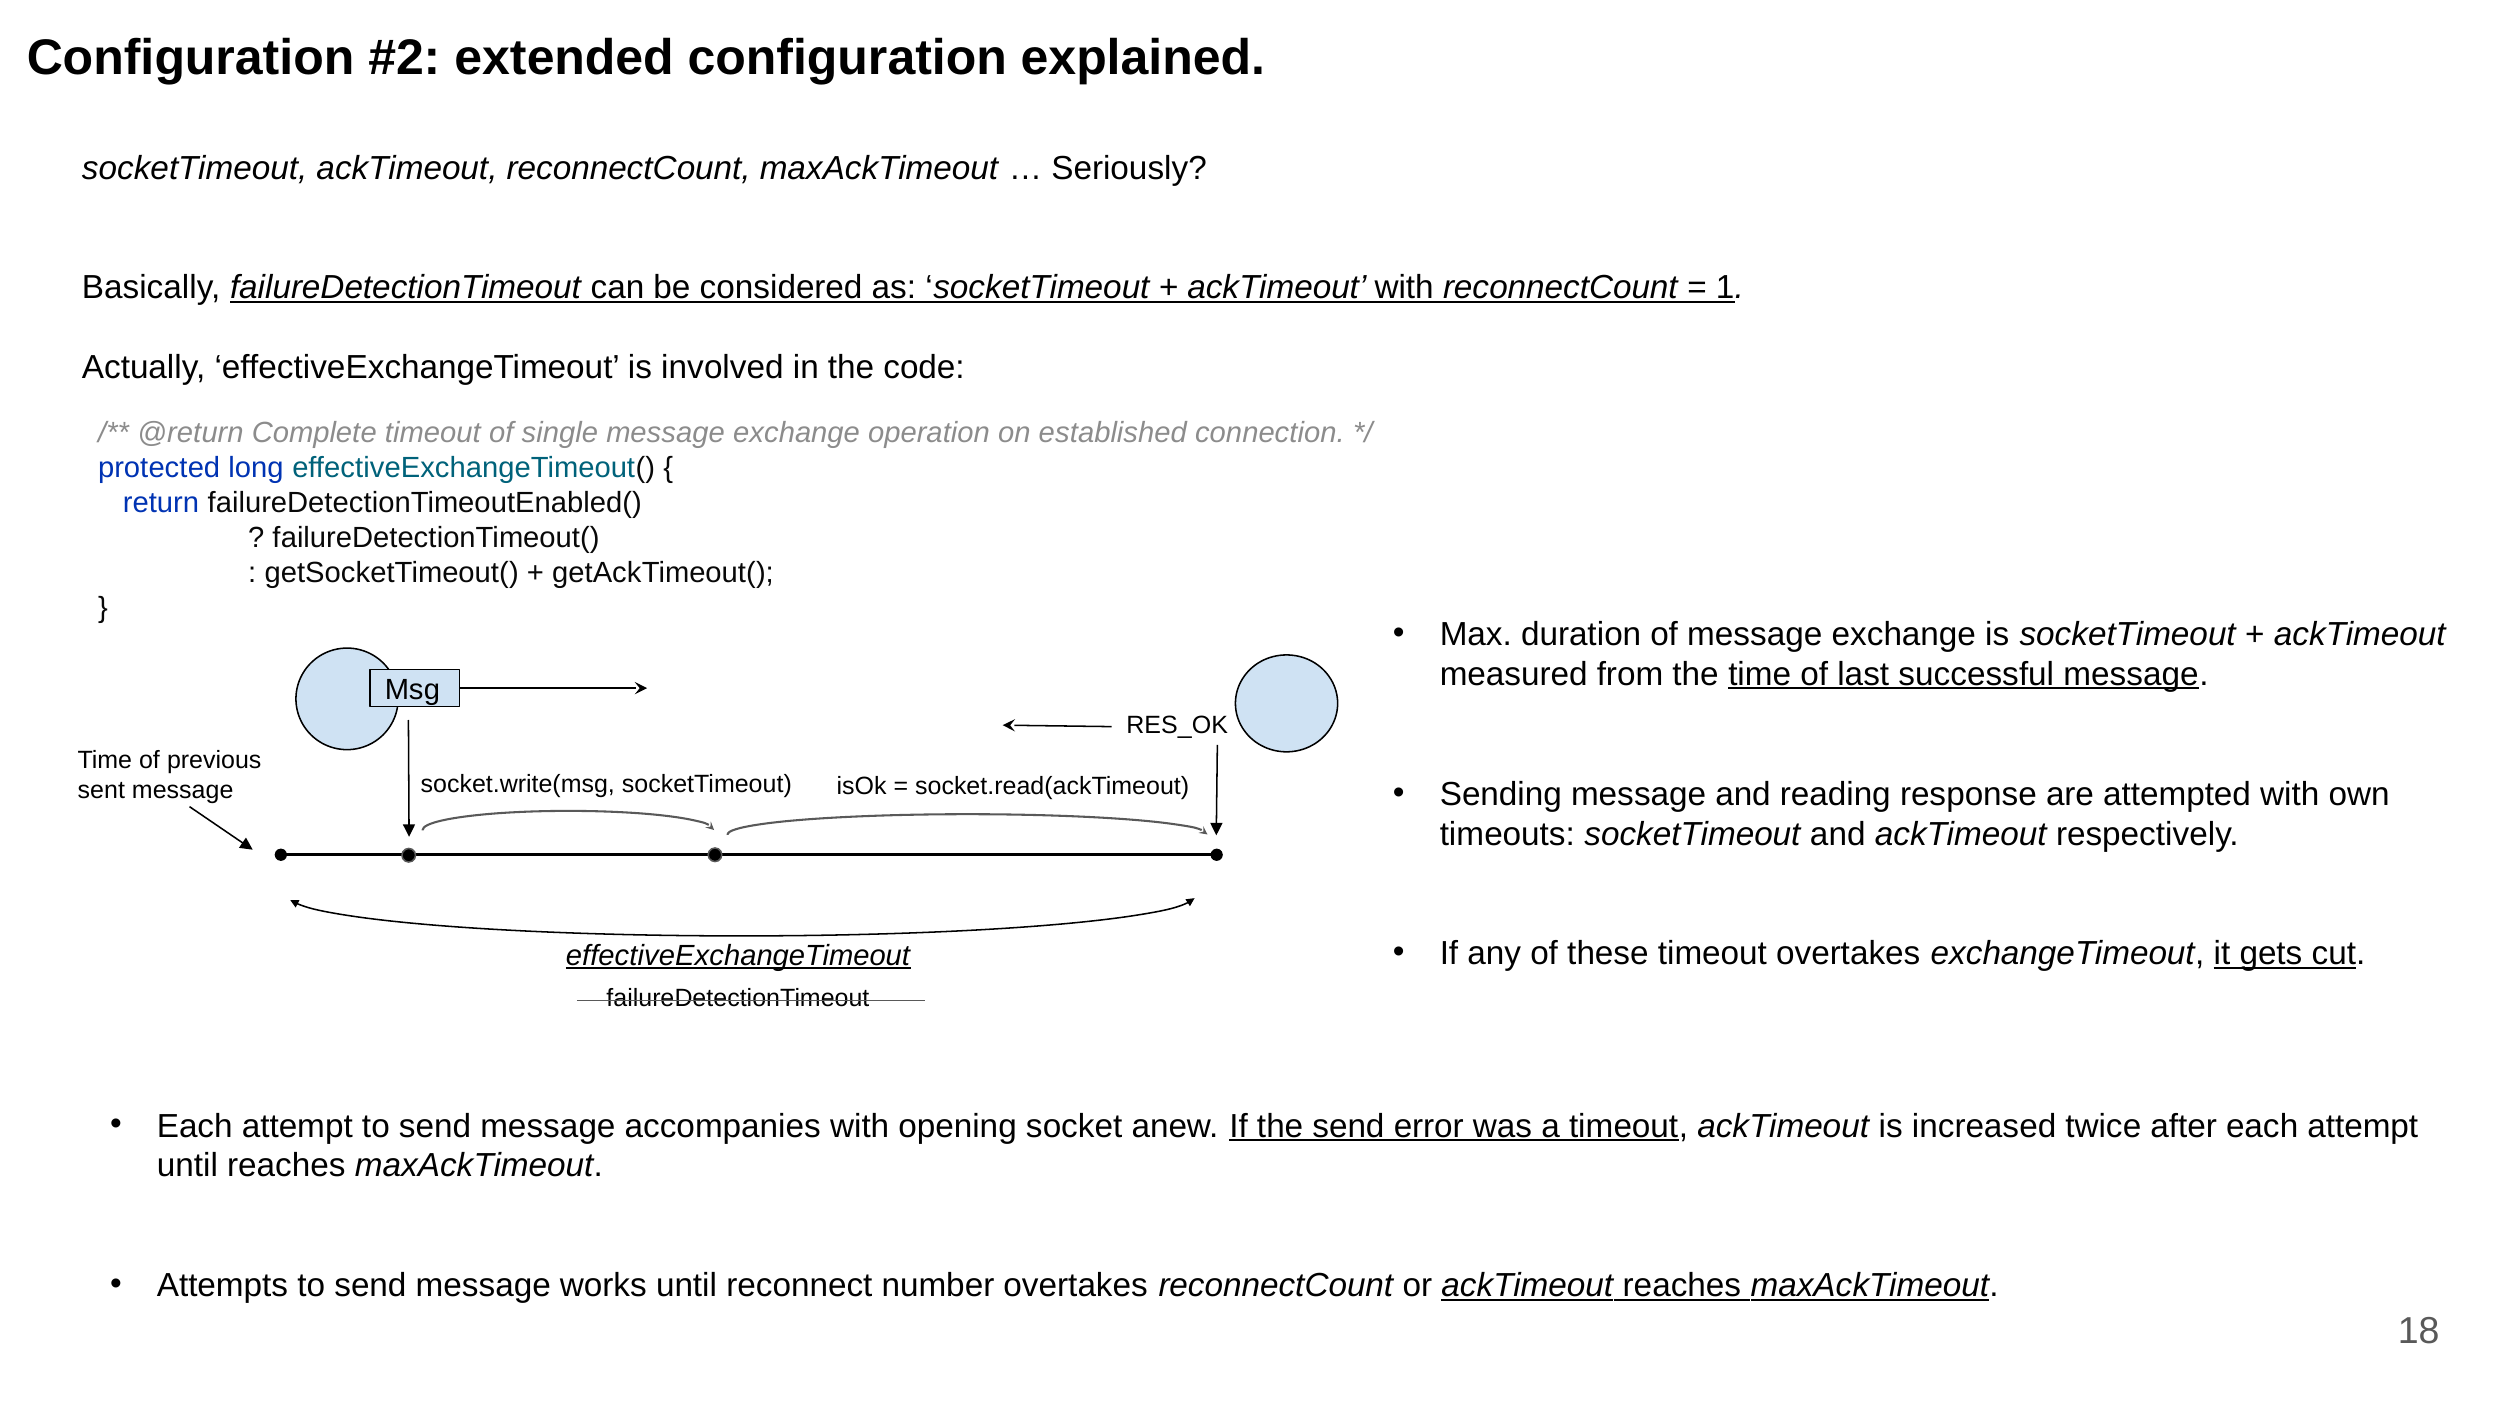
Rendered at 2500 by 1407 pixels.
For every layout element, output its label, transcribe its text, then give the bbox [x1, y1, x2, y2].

text_box Max. duration of message exchange is socketTimeout + ackTimeout measured from the time of last successful message. Sending message and reading response are attempted with own timeouts: socketTimeout and ackTimeout respectively. If any of these timeout overtakes exchangeTimeout, it gets cut. [1355, 597, 2491, 990]
title Configuration #2: extended configuration explained. [0, 0, 1419, 106]
text_box Each attempt to send message accompanies with opening socket anew. If the send error was a timeout, ackTimeout is increased twice after each attempt until reaches maxAckTimeout. Attempts to send message works until reconnect number overtakes reconnectCount or ackTimeout reaches maxAckTimeout. [94, 1088, 2436, 1319]
text_box socketTimeout, ackTimeout, reconnectCount, maxAckTimeout … Seriously? Basically, failureDetectionTimeout can be considered as: ‘socketTimeout + ackTimeout’ with reconnectCount = 1. Actually, ‘effectiveExchangeTimeout’ is involved in the code: [66, 130, 2336, 391]
text_box /** @return Complete timeout of single message exchange operation on established connection. */ protected long effectiveExchangeTimeout() { return failureDetectionTimeoutEnabled() ? failureDetectionTimeout() : getSocketTimeout() + getAckTimeout(); } [83, 398, 1441, 625]
slide_number 17 [2316, 1274, 2467, 1383]
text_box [62, 647, 1338, 1029]
